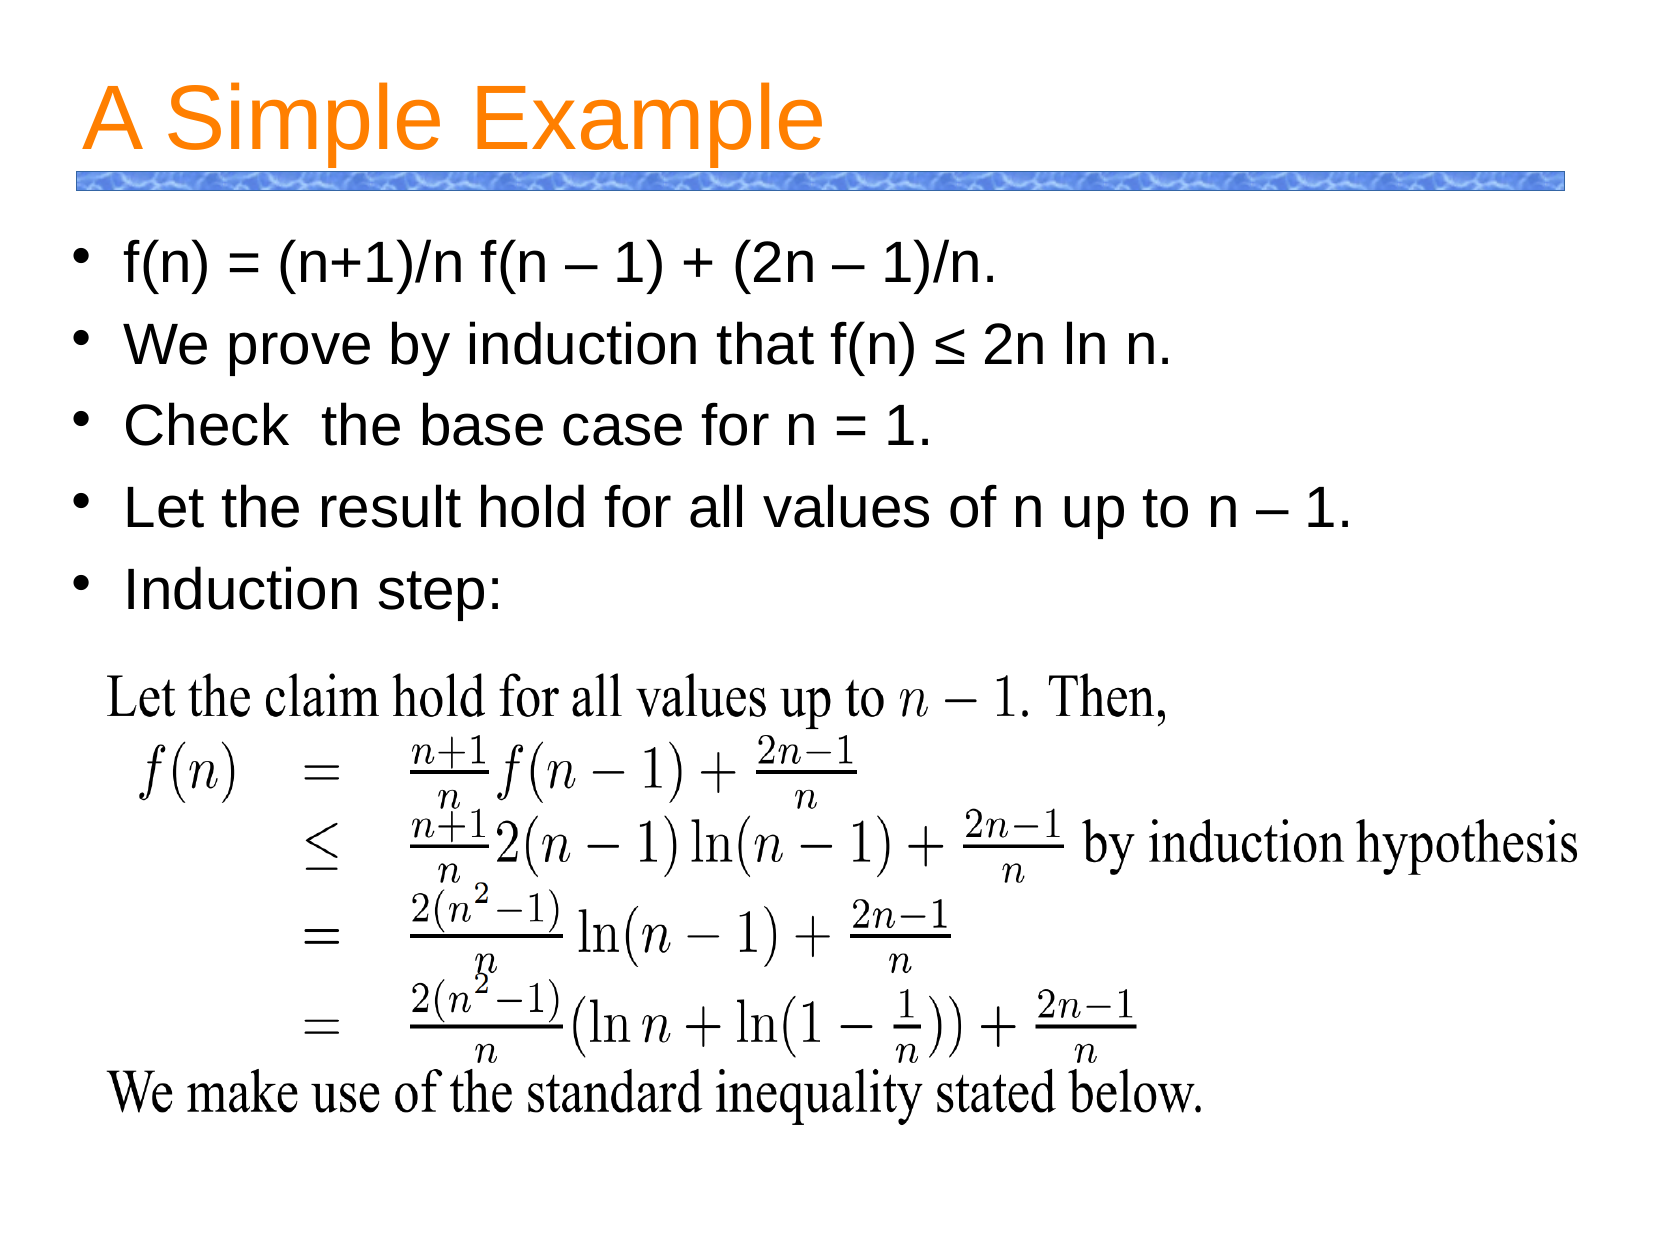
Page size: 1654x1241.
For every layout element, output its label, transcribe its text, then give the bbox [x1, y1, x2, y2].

picture [82, 668, 1595, 1146]
text_box f(n) = (n+1)/n f(n – 1) + (2n – 1)/n. We prove by induction that f(n) ≤ 2n ln n. Check the base case for n = 1. Let the result hold for all values of n up to n – 1. Induction step: [53, 224, 1559, 1169]
text_box A Simple Example [82, 49, 1571, 177]
picture [77, 172, 1564, 190]
